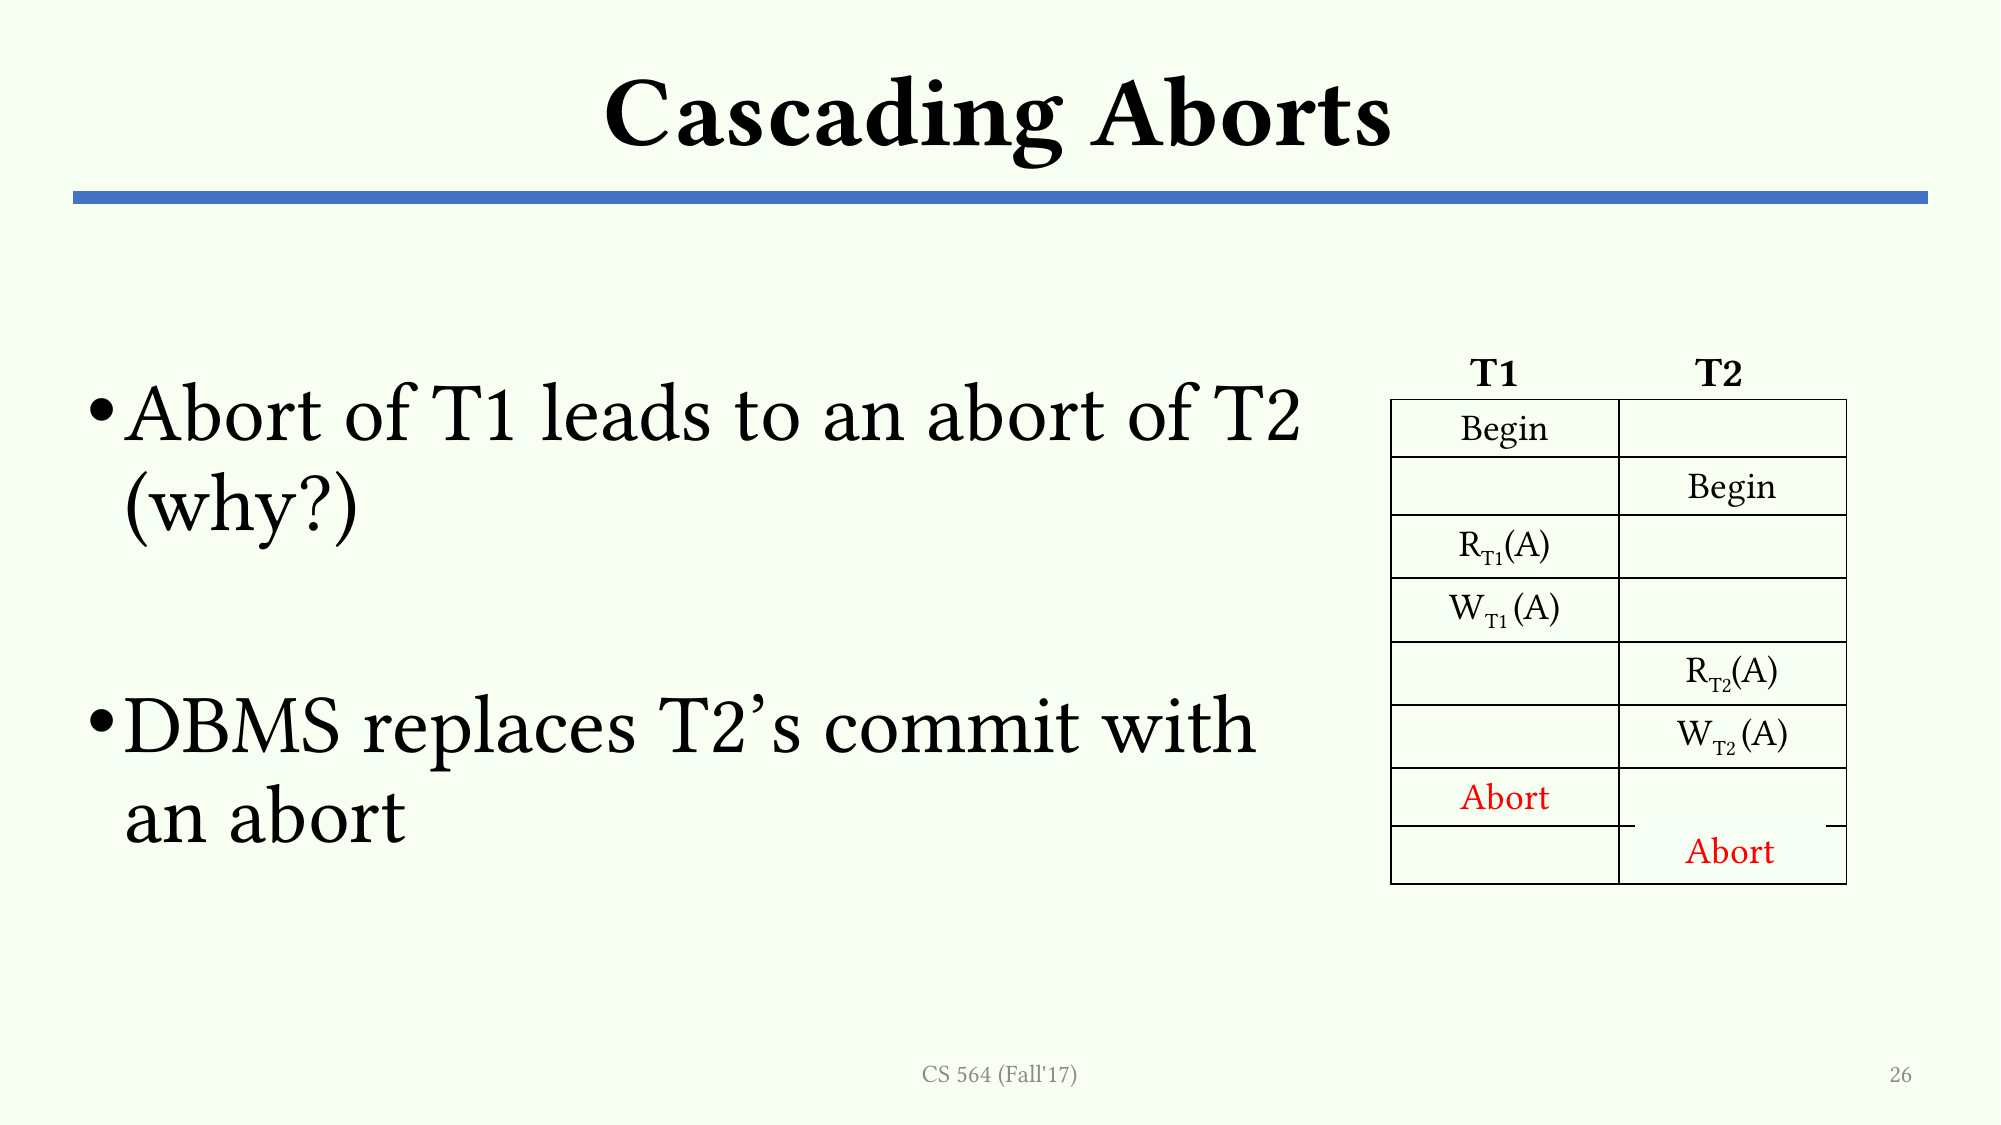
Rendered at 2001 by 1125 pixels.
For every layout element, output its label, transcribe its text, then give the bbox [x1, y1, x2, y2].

table_cell [1620, 516, 1846, 577]
table_cell Abort [1392, 769, 1618, 825]
table_cell [1392, 458, 1618, 514]
footer CS 564 (Fall'17) [662, 1042, 1338, 1103]
table_cell [1392, 827, 1618, 883]
text_box T1 [1428, 299, 1561, 400]
table_header Begin [1392, 400, 1618, 456]
slide_number 26 [1412, 1042, 1928, 1103]
table_cell RT1(A) [1392, 516, 1618, 577]
list Abort of T1 leads to an abort of T2 (why?) DBMS replaces T2’s commit with an abort [72, 361, 1338, 910]
table_cell Commit [1620, 827, 1846, 883]
table_cell [1392, 706, 1618, 767]
table_cell WT1 (A) [1392, 579, 1618, 641]
table_header [1620, 400, 1846, 456]
table_cell Begin [1620, 458, 1846, 514]
title Cascading Aborts [72, 35, 1928, 191]
table_cell WT2 (A) [1620, 706, 1846, 767]
text_box T2 [1653, 299, 1786, 400]
table_cell [1620, 769, 1846, 825]
table_cell [1620, 579, 1846, 641]
text_box Abort [1634, 822, 1827, 874]
table_cell [1392, 643, 1618, 704]
table_cell RT2(A) [1620, 643, 1846, 704]
